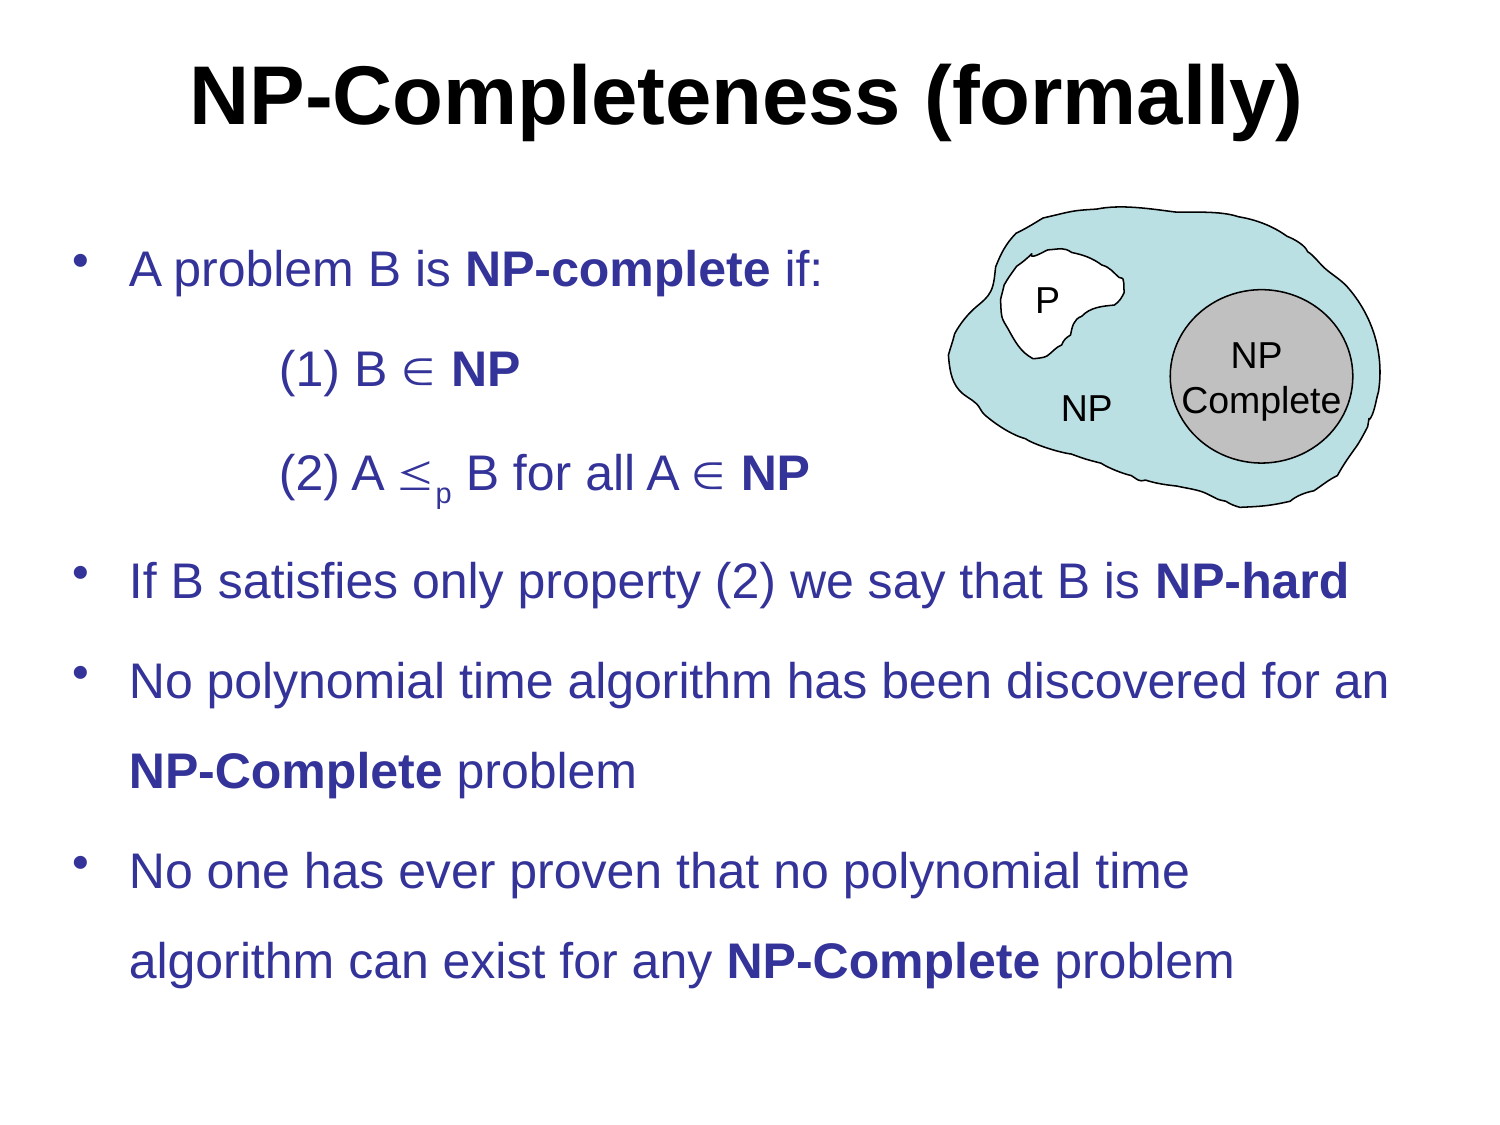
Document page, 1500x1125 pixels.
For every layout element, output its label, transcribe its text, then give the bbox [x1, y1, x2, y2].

title NP-Completeness (formally) [28, 16, 1466, 166]
text_box [1000, 248, 1125, 359]
text_box NP Complete [1170, 289, 1353, 464]
text_box P [1020, 268, 1076, 329]
list A problem B is NP-complete if: (1) B  NP (2) A p B for all A  NP If B satisfies only property (2) we say that B is NP-hard No polynomial time algorithm has been discovered for an NP-Complete problem No one has ever proven that no polynomial time algorithm can exist for any NP-Complete problem [57, 199, 1408, 1032]
text_box NP [1046, 377, 1128, 437]
text_box [948, 206, 1380, 508]
